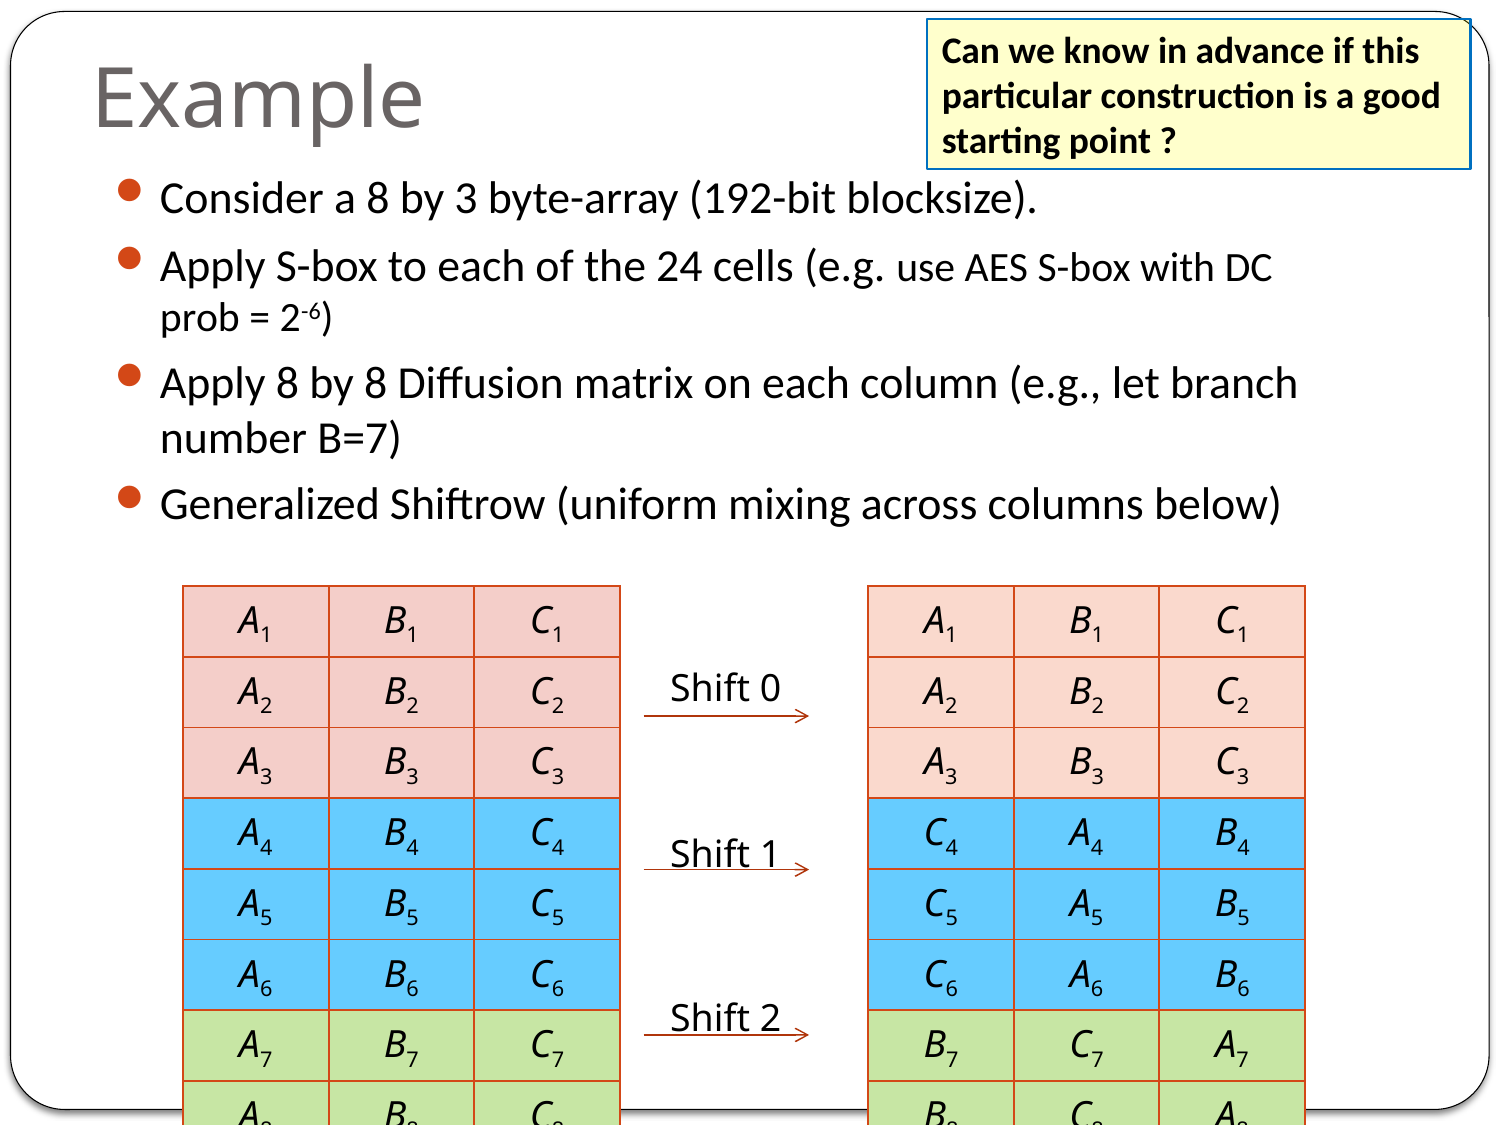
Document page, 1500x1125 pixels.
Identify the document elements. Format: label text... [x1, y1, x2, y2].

table_cell B7 [869, 1011, 1013, 1080]
table_cell B7 [330, 1011, 473, 1080]
table_header B1 [330, 587, 473, 656]
table_cell B3 [1015, 728, 1158, 797]
table_cell A2 [184, 658, 328, 727]
table_cell C8 [1015, 1082, 1158, 1125]
table_cell C5 [475, 870, 619, 939]
table_cell B4 [330, 799, 473, 868]
table_header C1 [1160, 587, 1304, 656]
table_cell A3 [869, 728, 1013, 797]
title Example [76, 0, 1352, 160]
table_cell A2 [869, 658, 1013, 727]
table_header A1 [869, 587, 1013, 656]
table_cell A4 [1015, 799, 1158, 868]
table_cell C6 [869, 940, 1013, 1009]
table_cell C7 [1015, 1011, 1158, 1080]
table_cell A3 [184, 728, 328, 797]
text_box Shift 0 [655, 656, 833, 717]
table_cell B8 [869, 1082, 1013, 1125]
list Consider a 8 by 3 byte-array (192-bit blocksize). Apply S-box to each of the 24 cells (e.g. use AES S-box with DC prob = 2-6) Apply 8 by 8 Diffusion matrix on each column (e.g., let branch number B=7) Generalized Shiftrow (uniform mixing across columns below) [100, 160, 1376, 911]
table_header B1 [1015, 587, 1158, 656]
table_cell C7 [475, 1011, 619, 1080]
table_cell C6 [475, 940, 619, 1009]
table_cell A4 [184, 799, 328, 868]
text_box Shift 2 [655, 986, 833, 1046]
table_cell A8 [1160, 1082, 1304, 1125]
table_cell C4 [869, 799, 1013, 868]
table_cell B3 [330, 728, 473, 797]
table_cell C2 [475, 658, 619, 727]
table_cell C3 [475, 728, 619, 797]
table_cell B4 [1160, 799, 1304, 868]
table_cell C3 [1160, 728, 1304, 797]
table_cell B5 [1160, 870, 1304, 939]
table_cell B6 [1160, 940, 1304, 1009]
table_cell C8 [475, 1082, 619, 1125]
table_cell B2 [1015, 658, 1158, 727]
table_cell B8 [330, 1082, 473, 1125]
table_cell A5 [1015, 870, 1158, 939]
table_cell A7 [184, 1011, 328, 1080]
table_cell A8 [184, 1082, 328, 1125]
table_cell C2 [1160, 658, 1304, 727]
text_box Can we know in advance if this particular construction is a good starting point ? [927, 19, 1471, 169]
table_cell C4 [475, 799, 619, 868]
table_cell A5 [184, 870, 328, 939]
table_header A1 [184, 587, 328, 656]
table_cell B2 [330, 658, 473, 727]
table_cell A7 [1160, 1011, 1304, 1080]
table_header C1 [475, 587, 619, 656]
table_cell C5 [869, 870, 1013, 939]
table_cell A6 [1015, 940, 1158, 1009]
table_cell A6 [184, 940, 328, 1009]
table_cell B6 [330, 940, 473, 1009]
text_box Shift 1 [655, 822, 833, 882]
table_cell B5 [330, 870, 473, 939]
